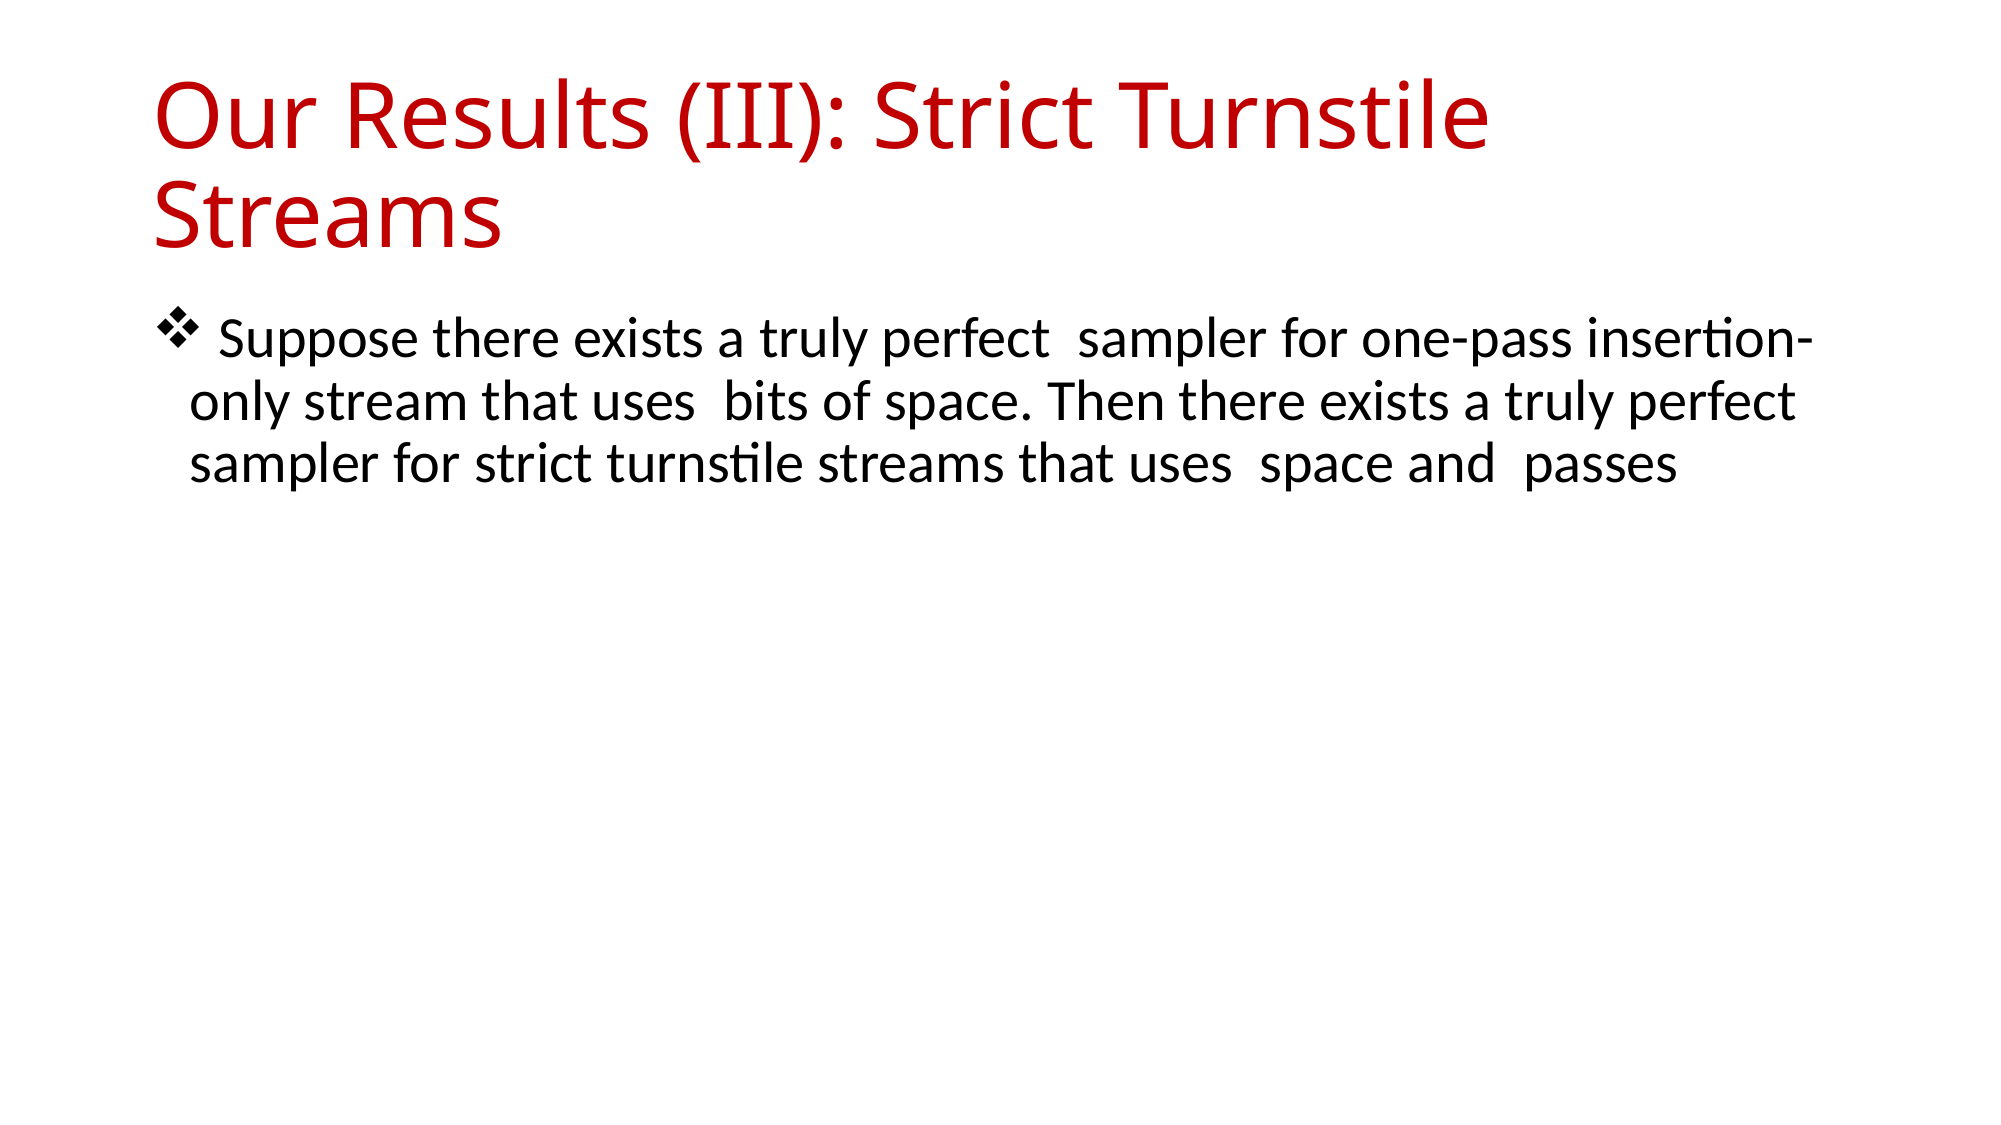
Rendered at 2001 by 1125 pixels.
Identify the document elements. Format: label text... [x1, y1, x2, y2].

title Our Results (III): Strict Turnstile Streams [137, 59, 1863, 278]
